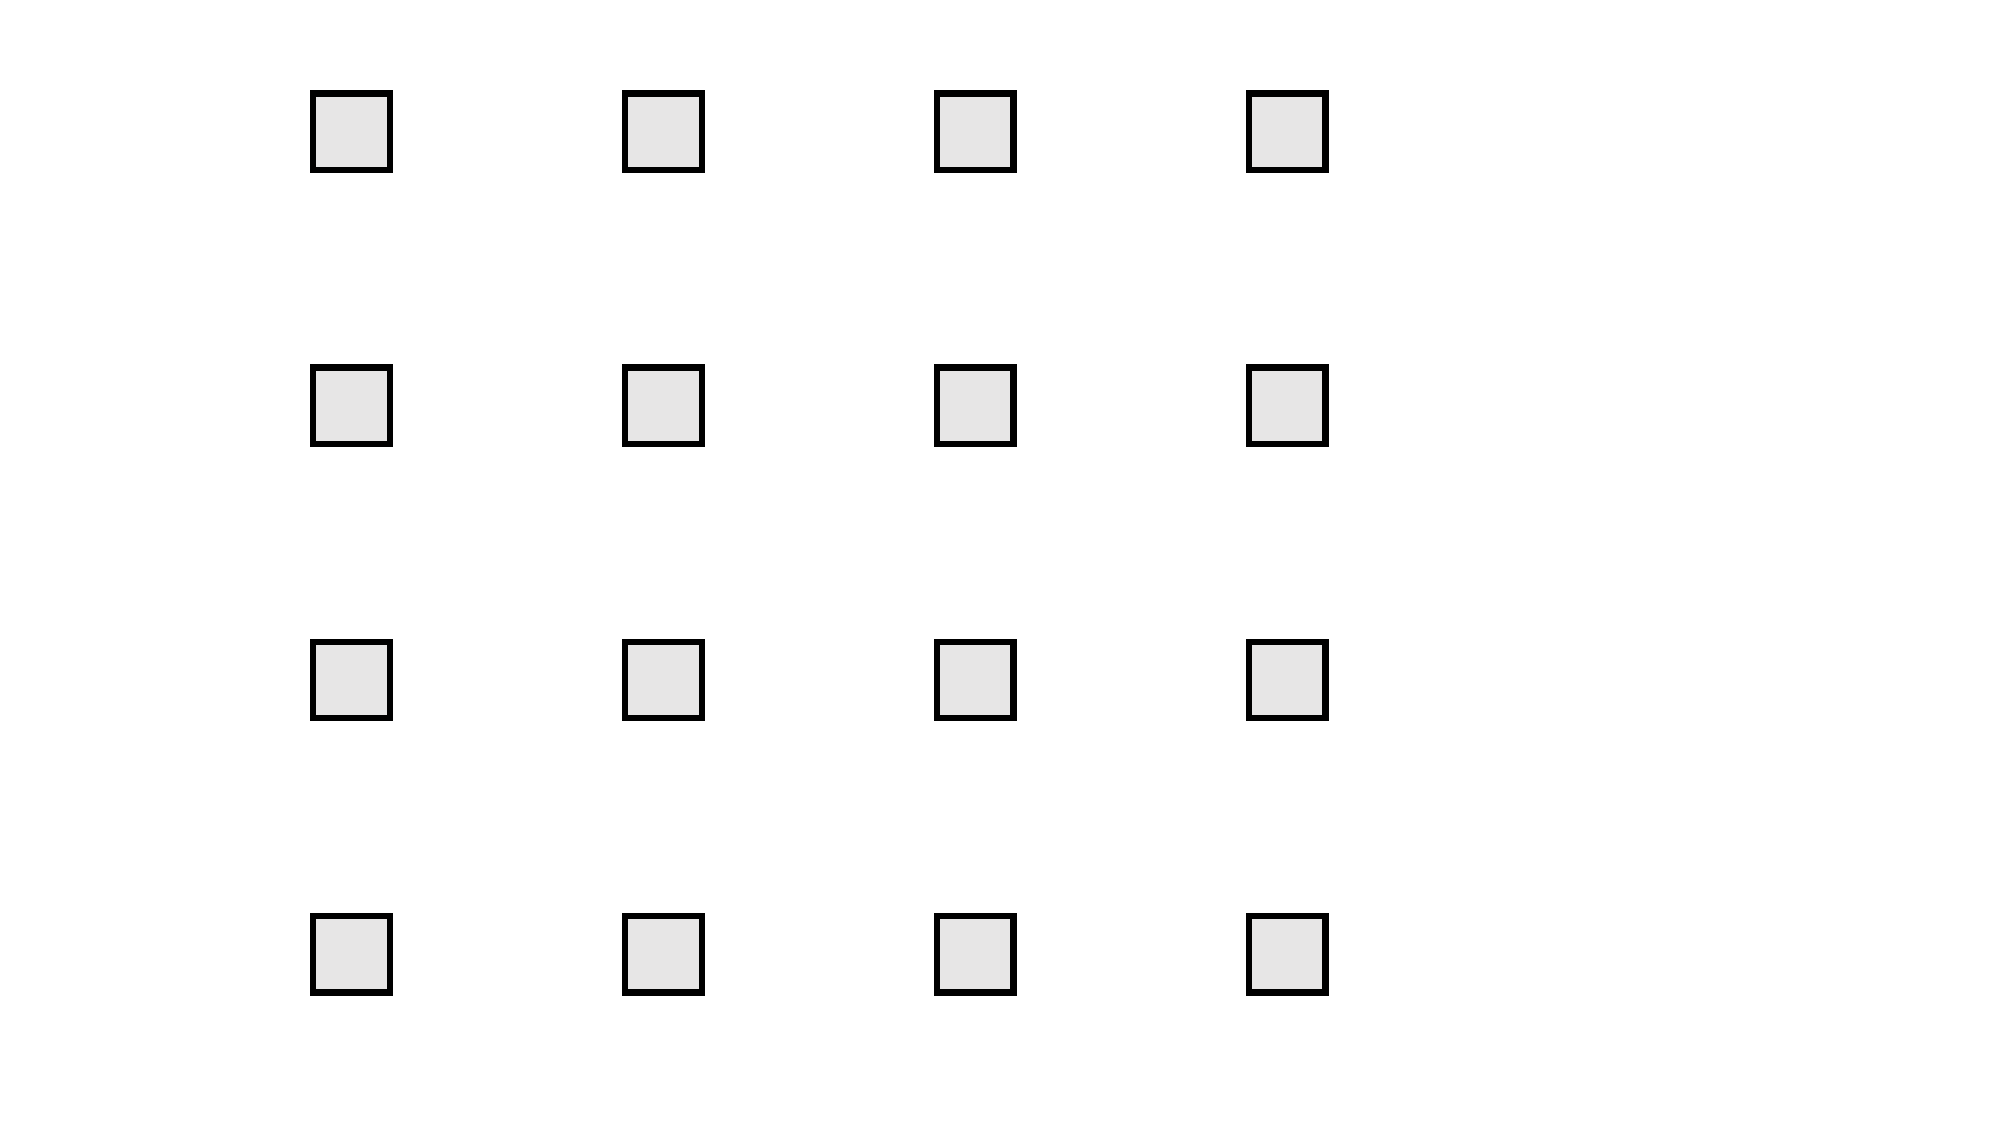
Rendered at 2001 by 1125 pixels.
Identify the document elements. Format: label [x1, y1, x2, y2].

text_box [936, 367, 1015, 445]
text_box [936, 915, 1015, 994]
text_box [936, 92, 1015, 171]
text_box [624, 367, 703, 445]
text_box [312, 915, 391, 994]
text_box [1248, 915, 1327, 994]
text_box [624, 641, 703, 719]
text_box [624, 92, 703, 171]
text_box [312, 92, 391, 171]
text_box [1248, 92, 1327, 171]
text_box [312, 367, 391, 445]
text_box [624, 915, 703, 994]
text_box [312, 641, 391, 719]
text_box [1248, 367, 1327, 445]
text_box [1248, 641, 1327, 719]
text_box [936, 641, 1015, 719]
